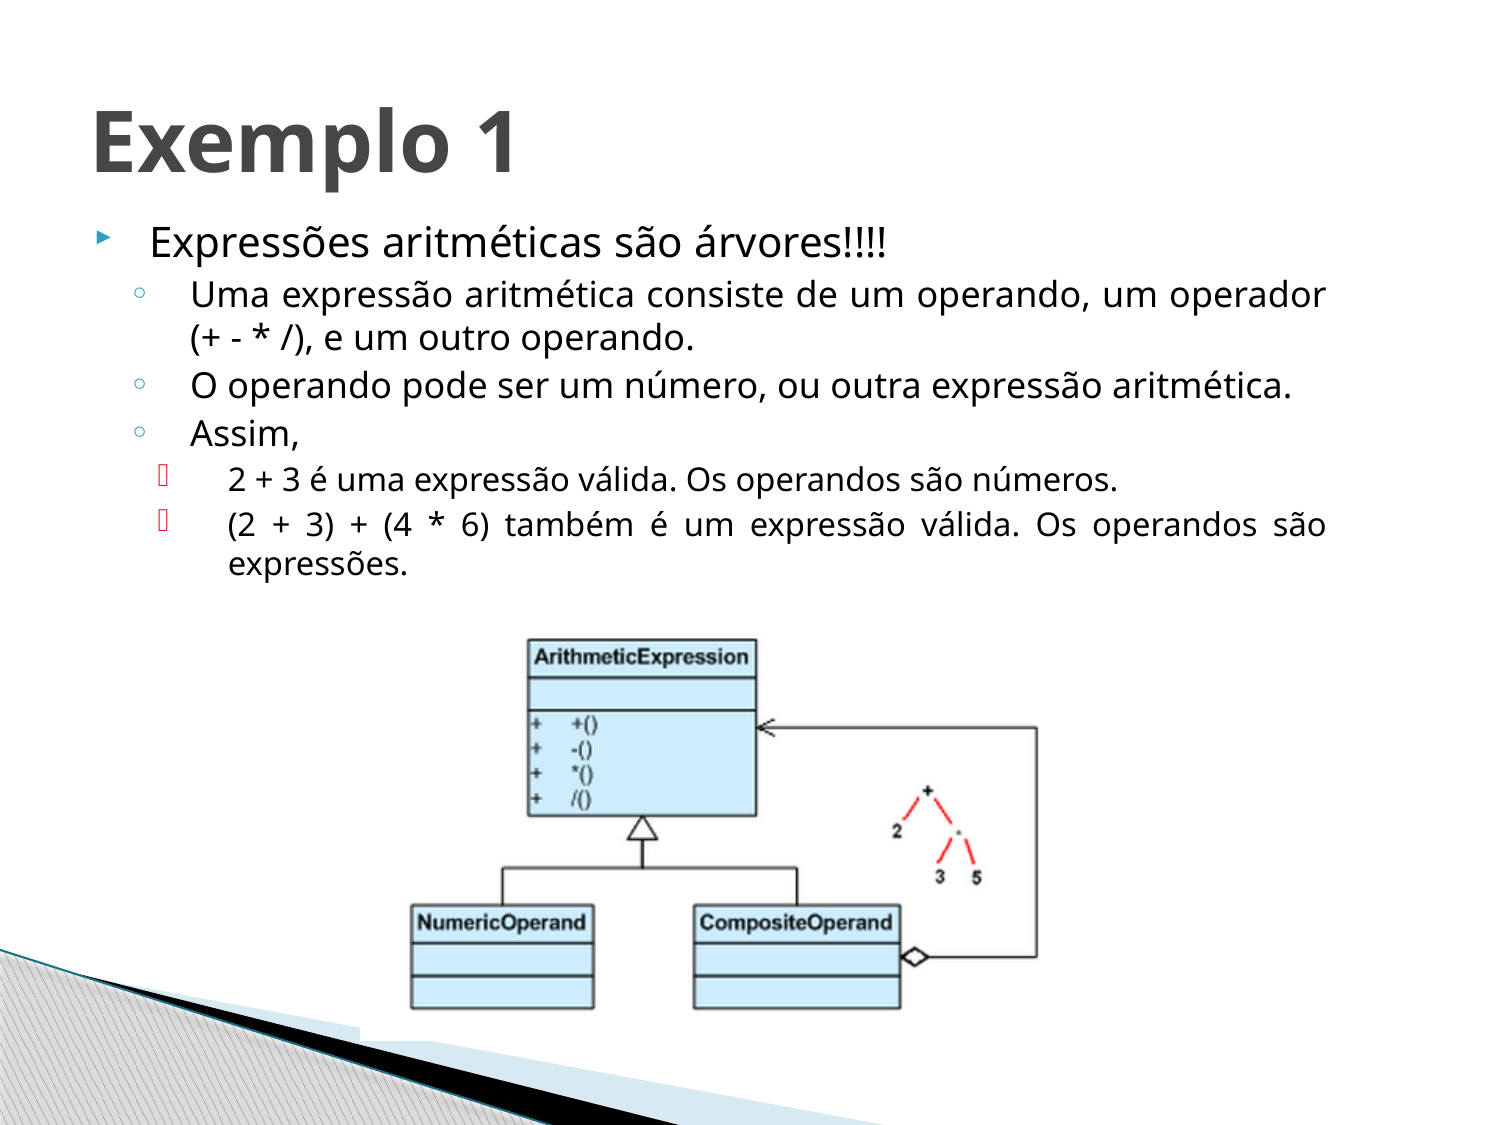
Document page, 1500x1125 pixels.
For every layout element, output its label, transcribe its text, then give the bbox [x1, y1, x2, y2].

title Exemplo 1 [75, 45, 1425, 233]
picture [359, 609, 1108, 1042]
list Expressões aritméticas são árvores!!!! Uma expressão aritmética consiste de um operando, um operador (+ - * /), e um outro operando. O operando pode ser um número, ou outra expressão aritmética. Assim, 2 + 3 é uma expressão válida. Os operandos são números. (2 + 3) + (4 * 6) também é um expressão válida. Os operandos são expressões. [76, 233, 1343, 598]
